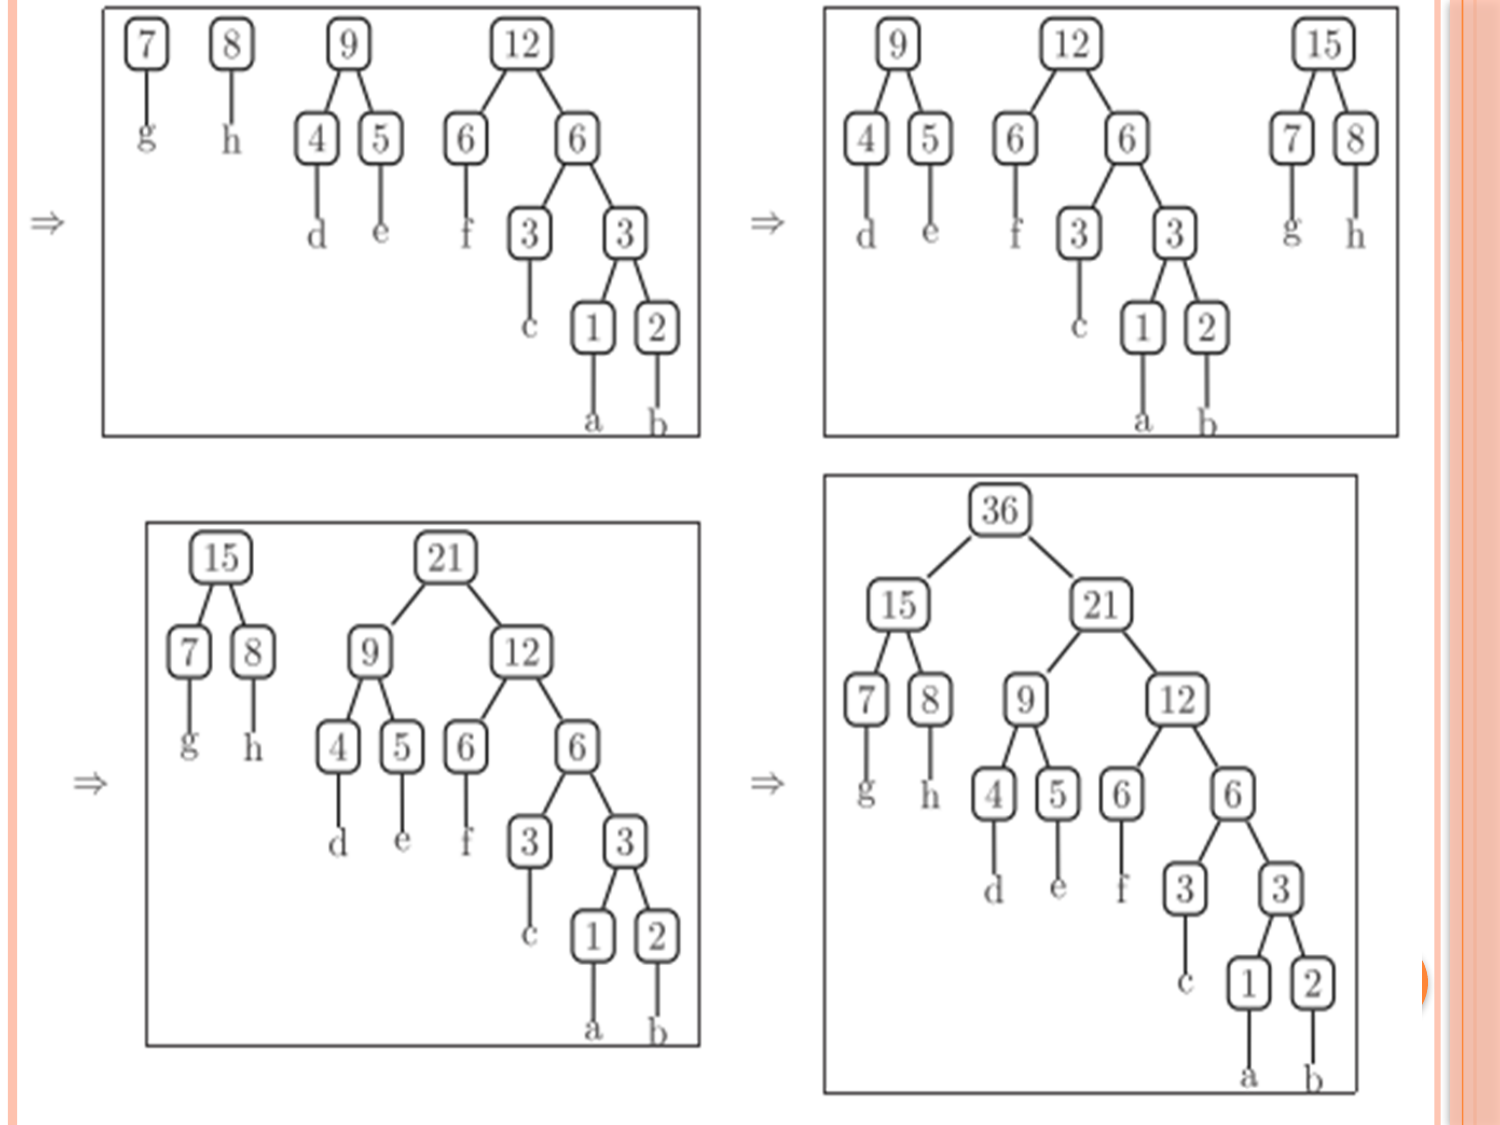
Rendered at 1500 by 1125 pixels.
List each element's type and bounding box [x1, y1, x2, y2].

list [20, 0, 1423, 1118]
